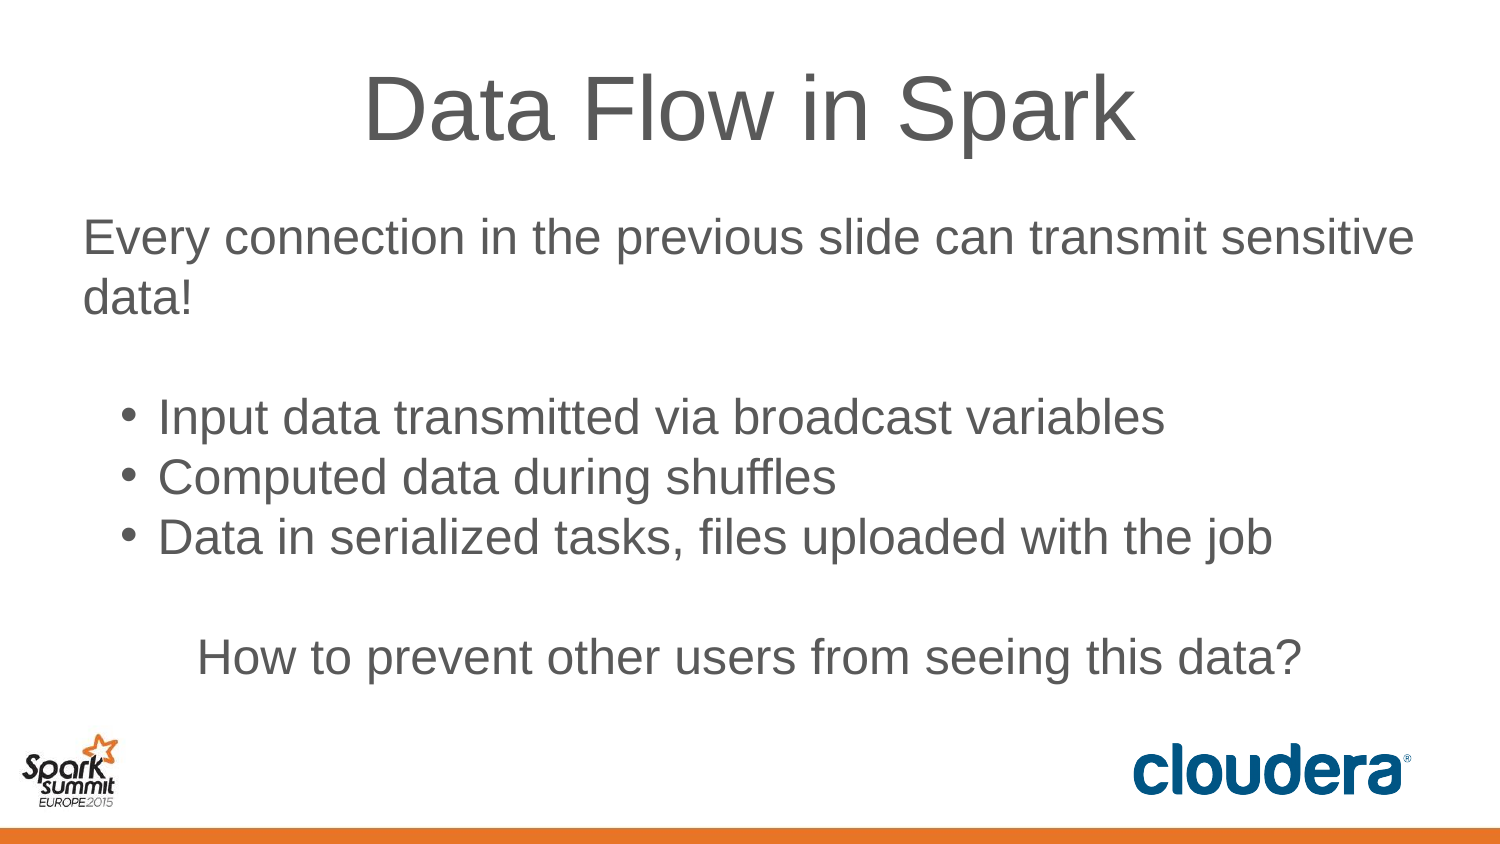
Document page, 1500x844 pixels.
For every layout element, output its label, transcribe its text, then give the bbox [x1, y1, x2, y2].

list Every connection in the previous slide can transmit sensitive data! Input data transmitted via broadcast variables Computed data during shuffles Data in serialized tasks, files uploaded with the job How to prevent other users from seeing this data? [75, 196, 1425, 844]
picture [0, 0, 1500, 844]
title Data Flow in Spark [75, 11, 1425, 196]
